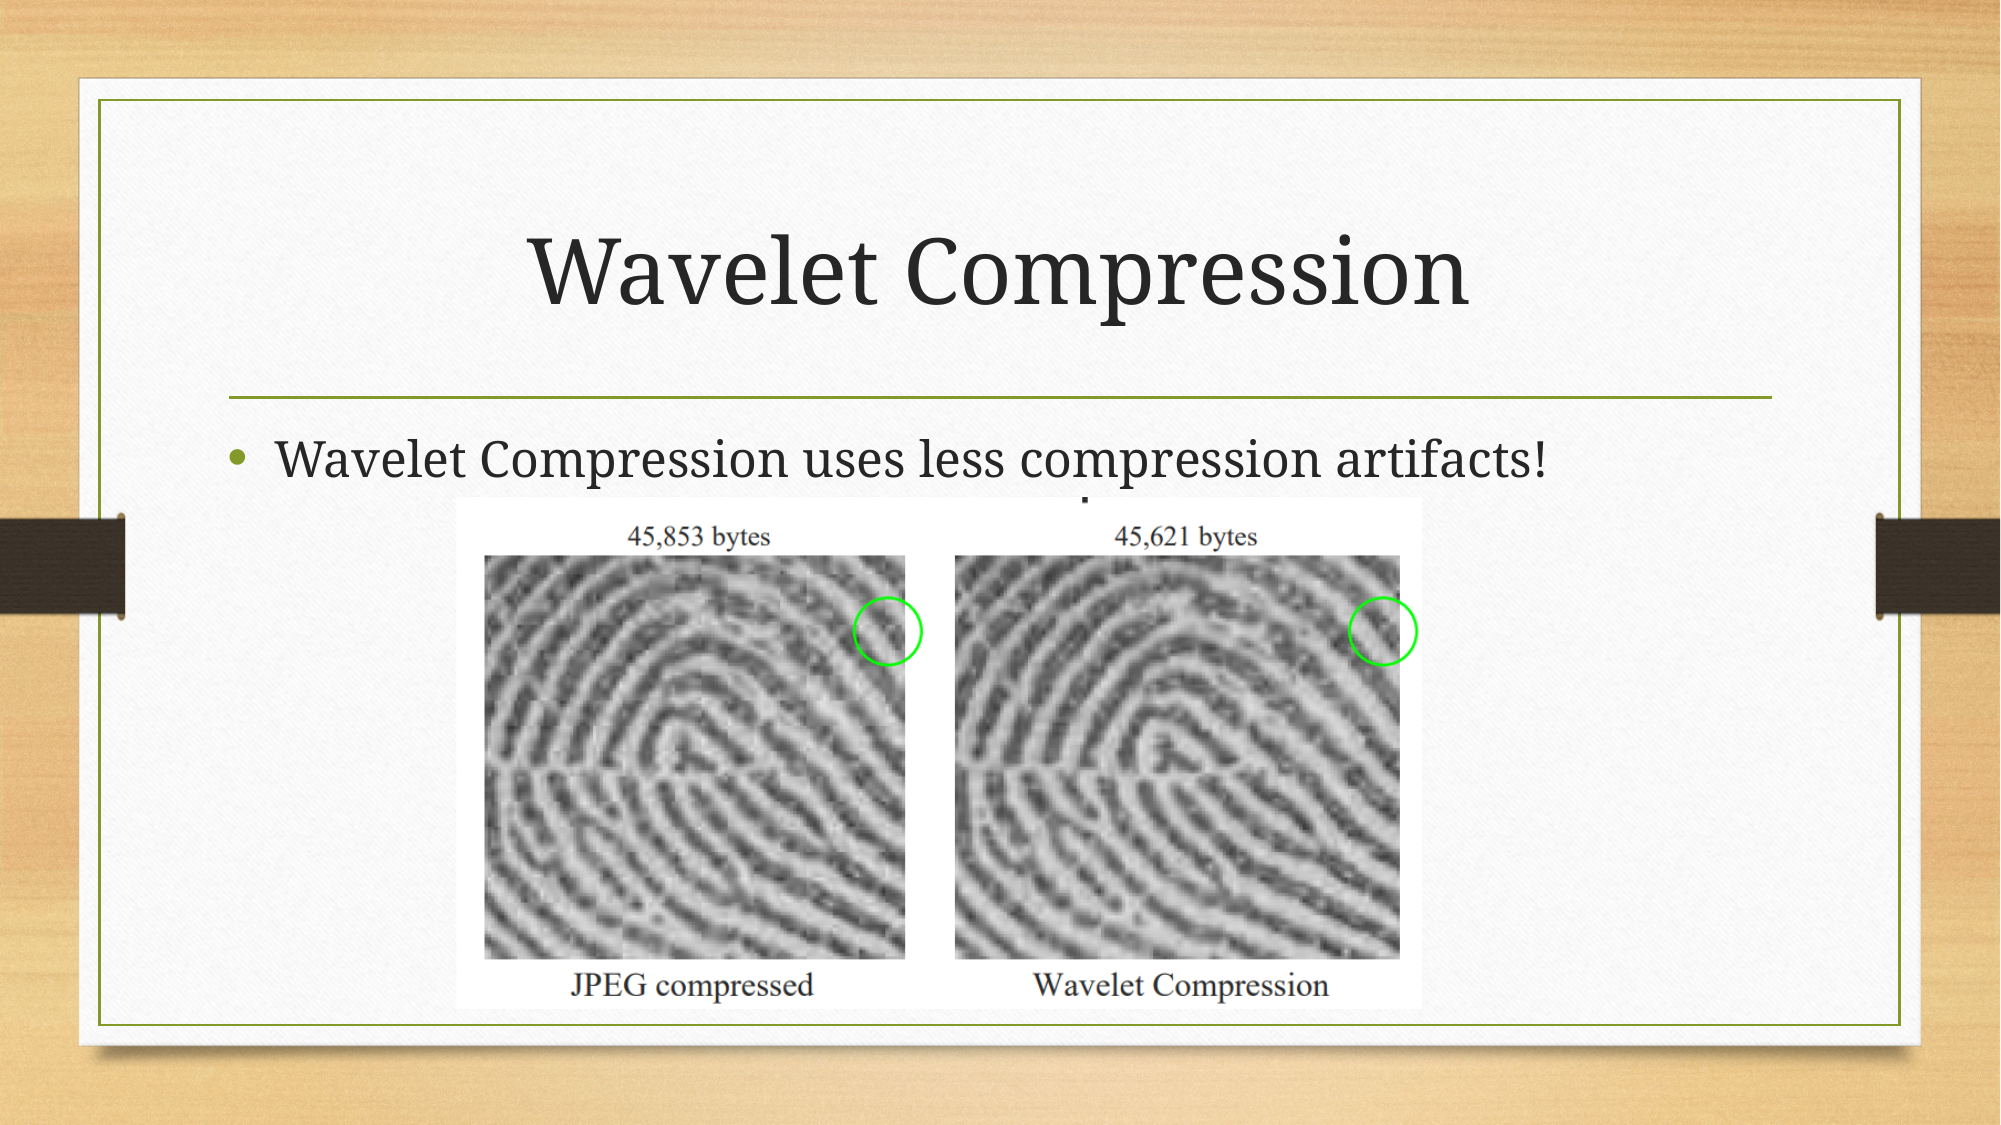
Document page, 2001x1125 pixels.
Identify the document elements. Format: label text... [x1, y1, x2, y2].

picture [0, 0, 2001, 1125]
list Wavelet Compression uses less compression artifacts! [212, 419, 1788, 964]
title Wavelet Compression [212, 161, 1788, 375]
